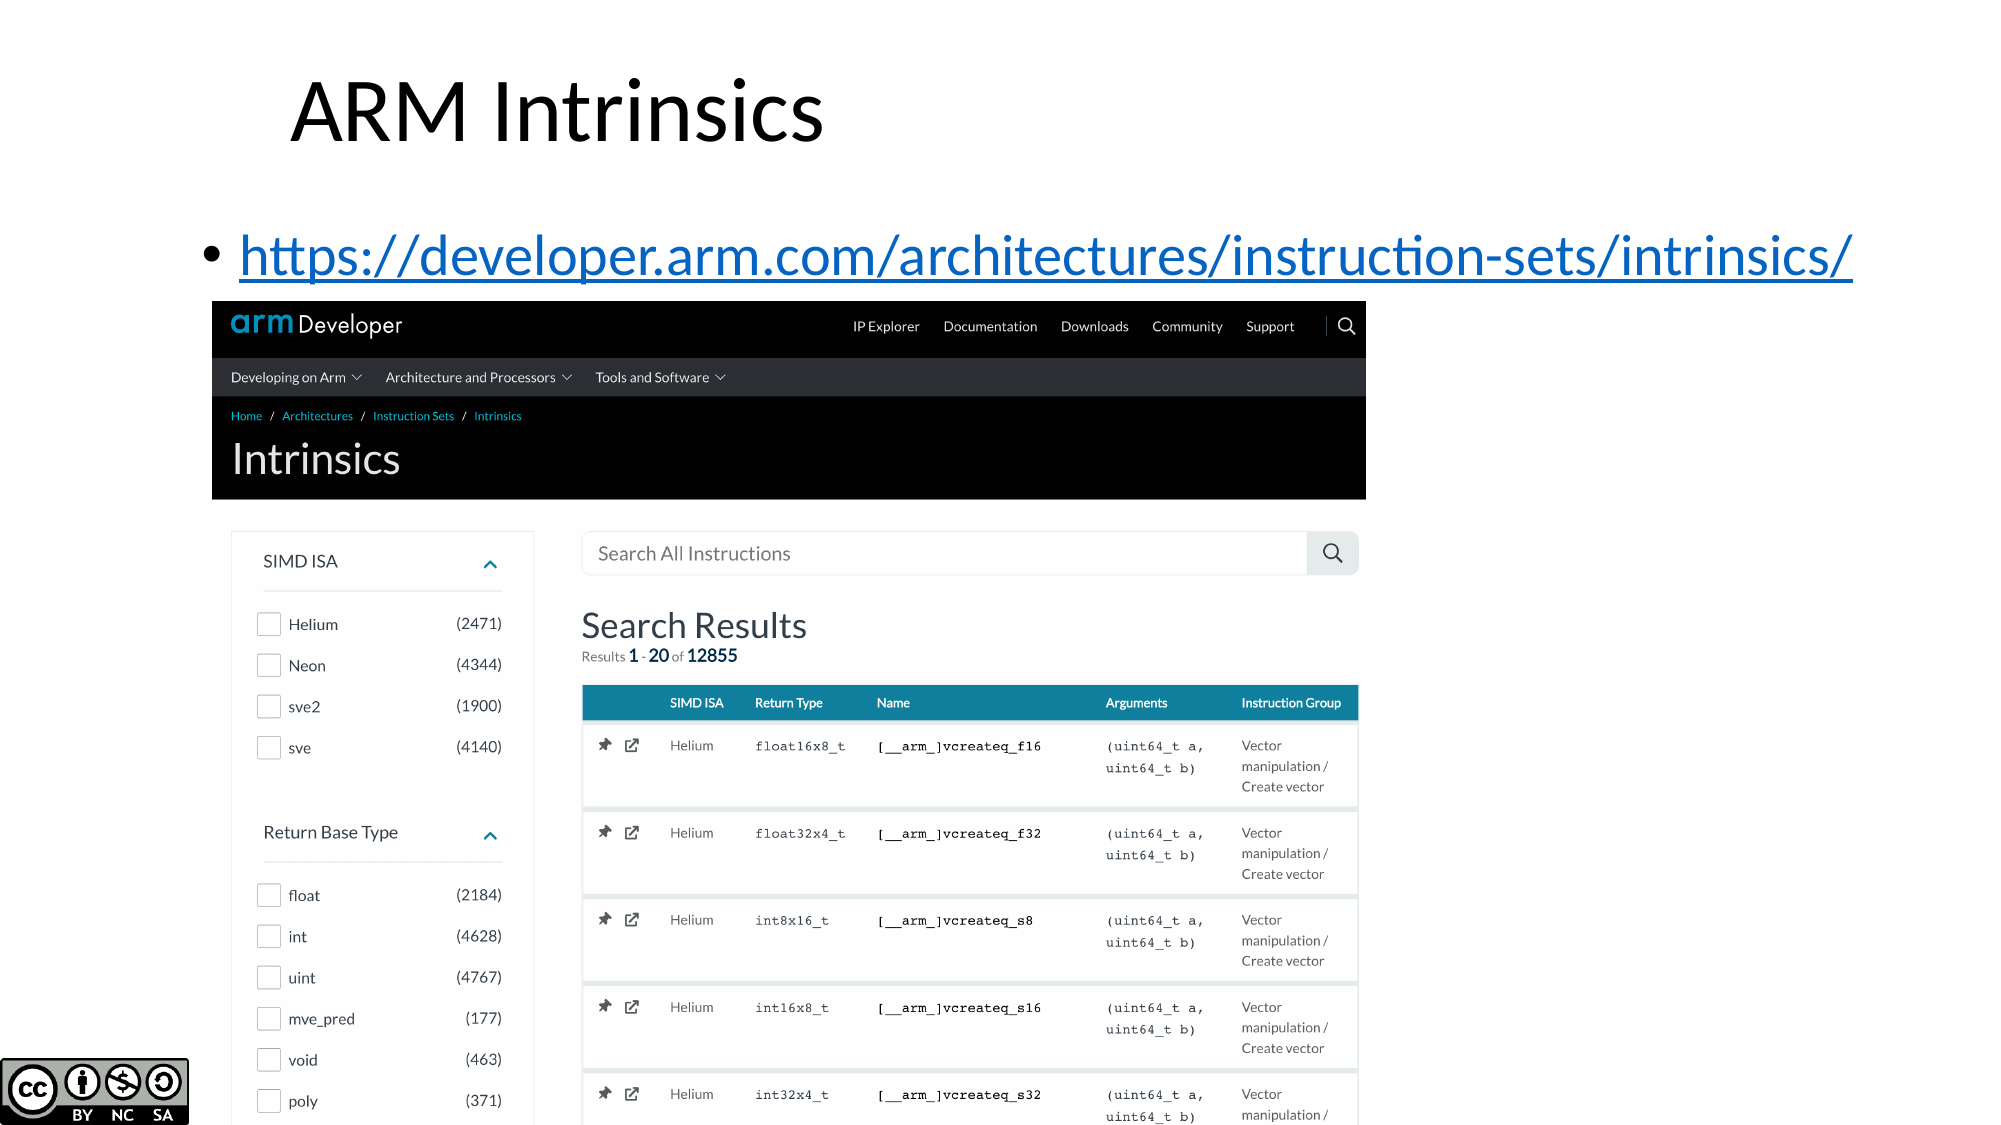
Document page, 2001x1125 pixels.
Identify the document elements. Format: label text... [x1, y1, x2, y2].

list https://developer.arm.com/architectures/instruction-sets/intrinsics/ [186, 217, 2000, 1014]
title ARM Intrinsics [275, 43, 2000, 181]
picture [212, 301, 1366, 1125]
picture [0, 1058, 189, 1125]
